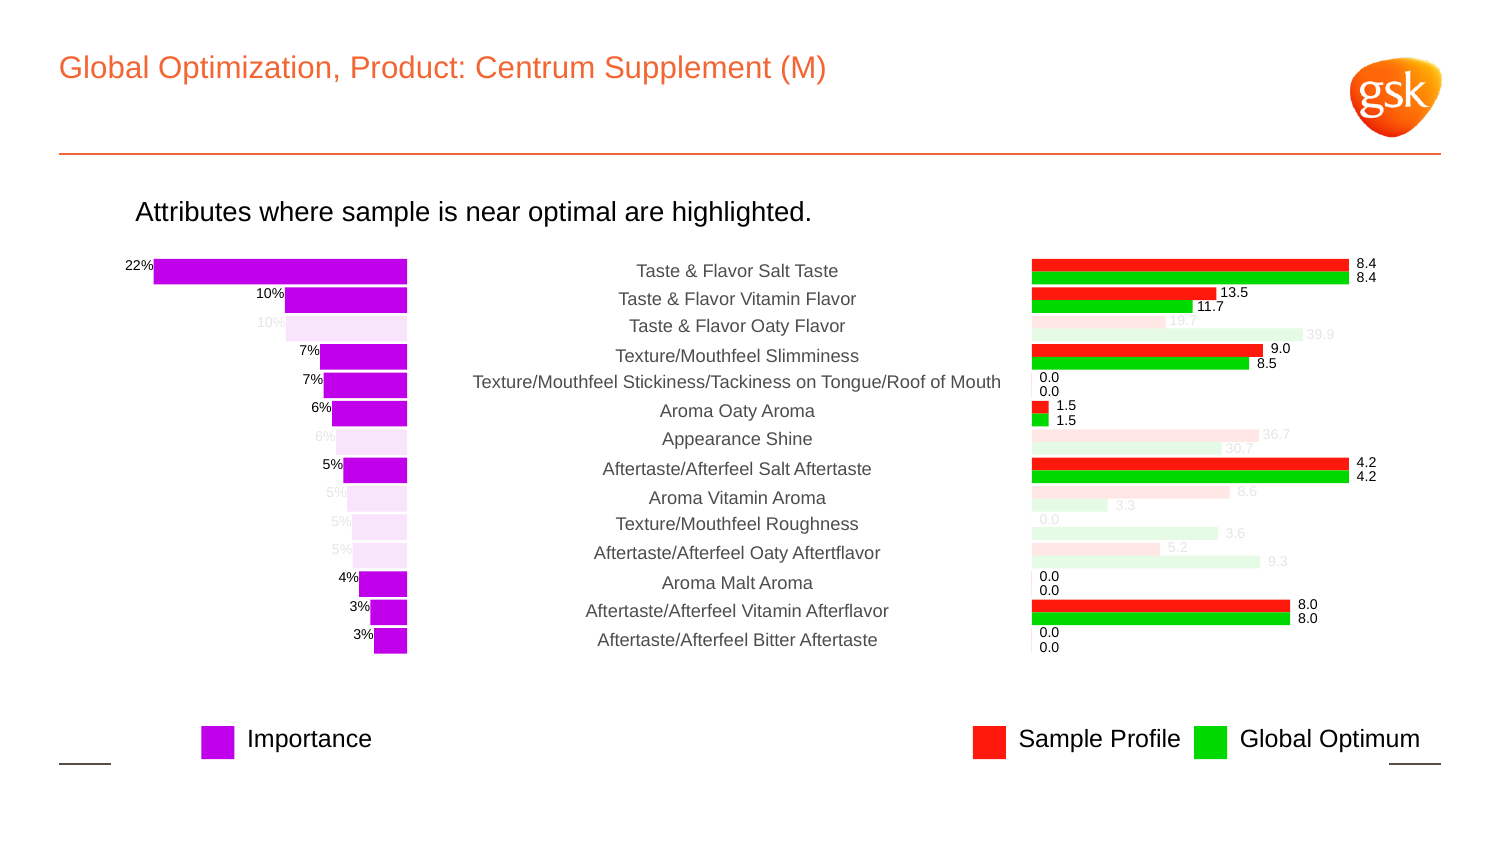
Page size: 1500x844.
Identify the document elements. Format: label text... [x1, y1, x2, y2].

title Global Optimization, Product: Centrum Supplement (M) [58, 47, 1302, 86]
picture [1333, 38, 1457, 157]
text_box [112, 194, 1388, 796]
